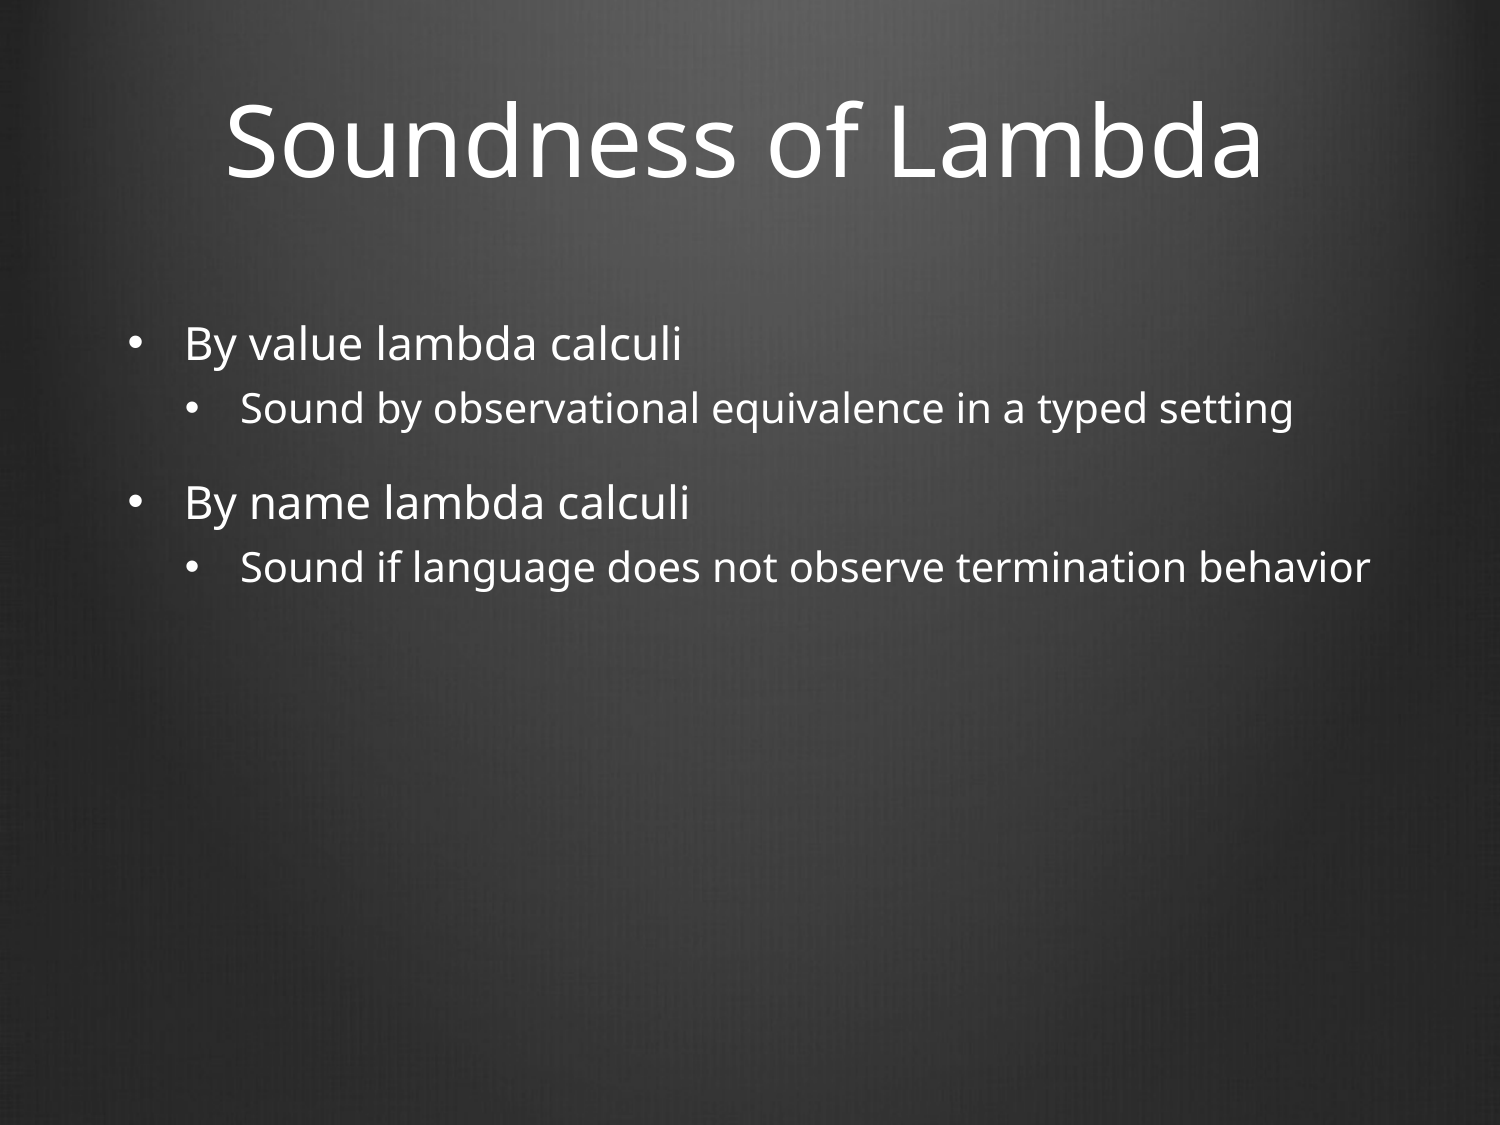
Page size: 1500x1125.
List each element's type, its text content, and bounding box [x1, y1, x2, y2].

title Soundness of Lambda [112, 19, 1388, 255]
list By value lambda calculi Sound by observational equivalence in a typed setting By name lambda calculi Sound if language does not observe termination behavior [112, 306, 1388, 1005]
